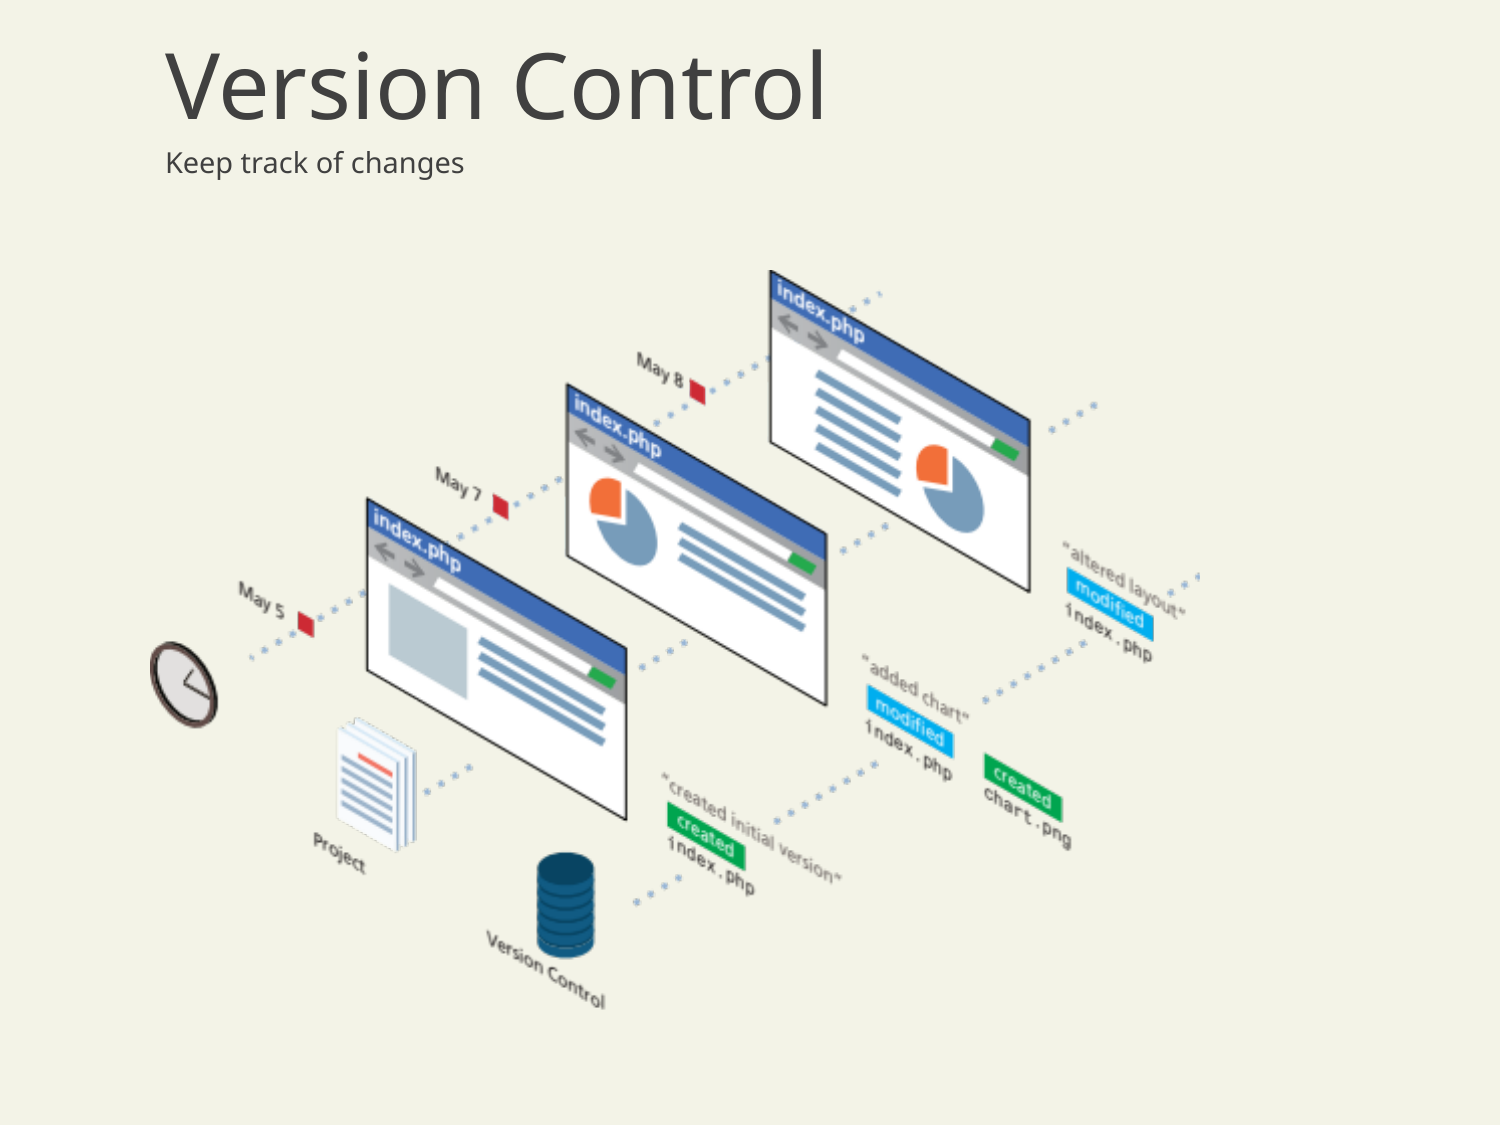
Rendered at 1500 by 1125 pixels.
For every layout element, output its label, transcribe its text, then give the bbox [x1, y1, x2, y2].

list Keep track of changes [150, 137, 1200, 188]
title Version Control [150, 20, 1425, 188]
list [149, 269, 1201, 1013]
